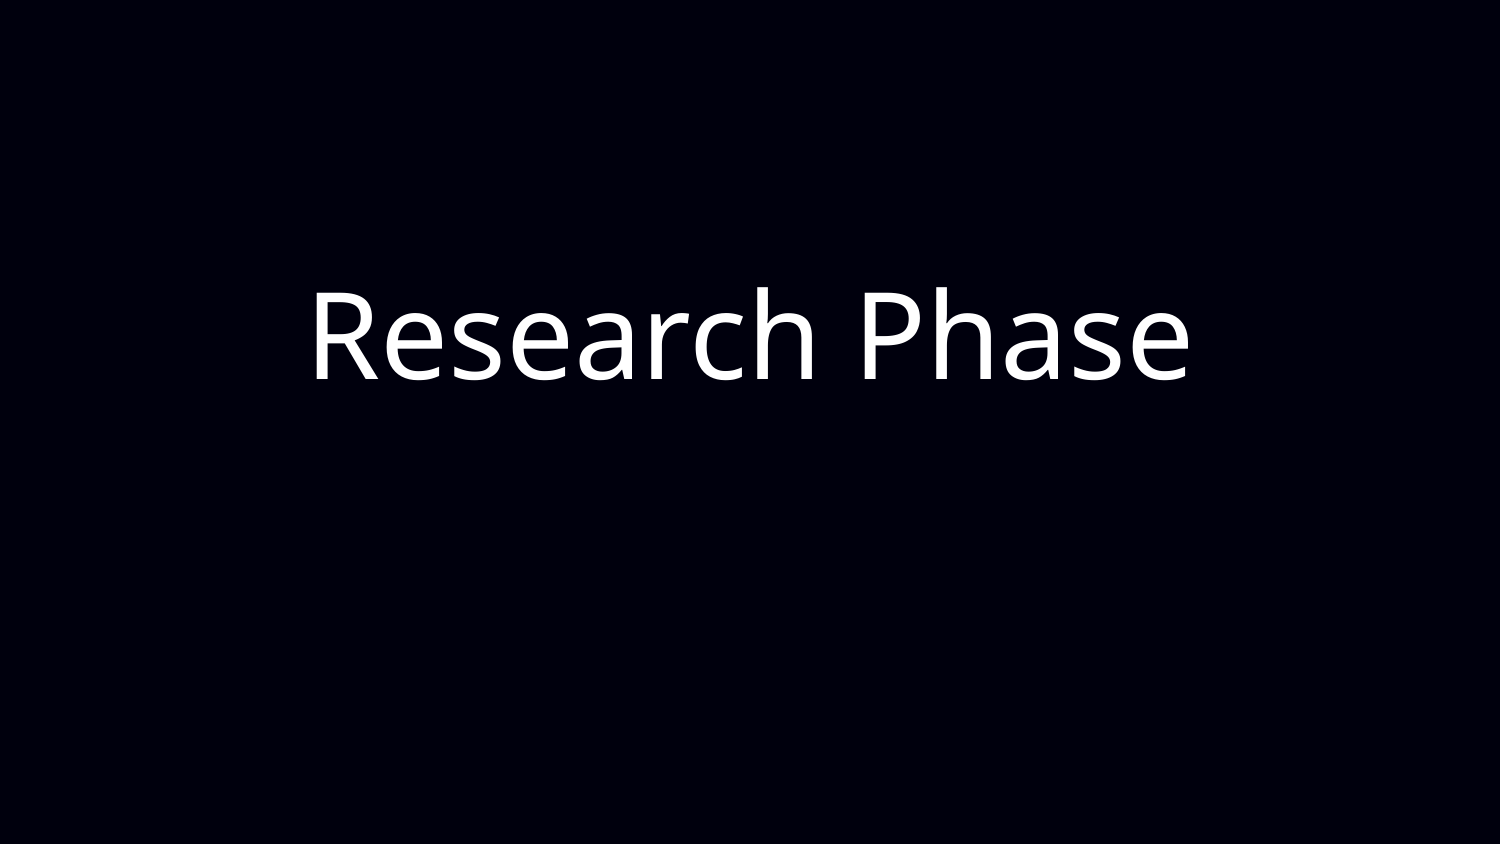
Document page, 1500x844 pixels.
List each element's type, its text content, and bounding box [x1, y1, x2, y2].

title Research Phase [257, 243, 1243, 619]
